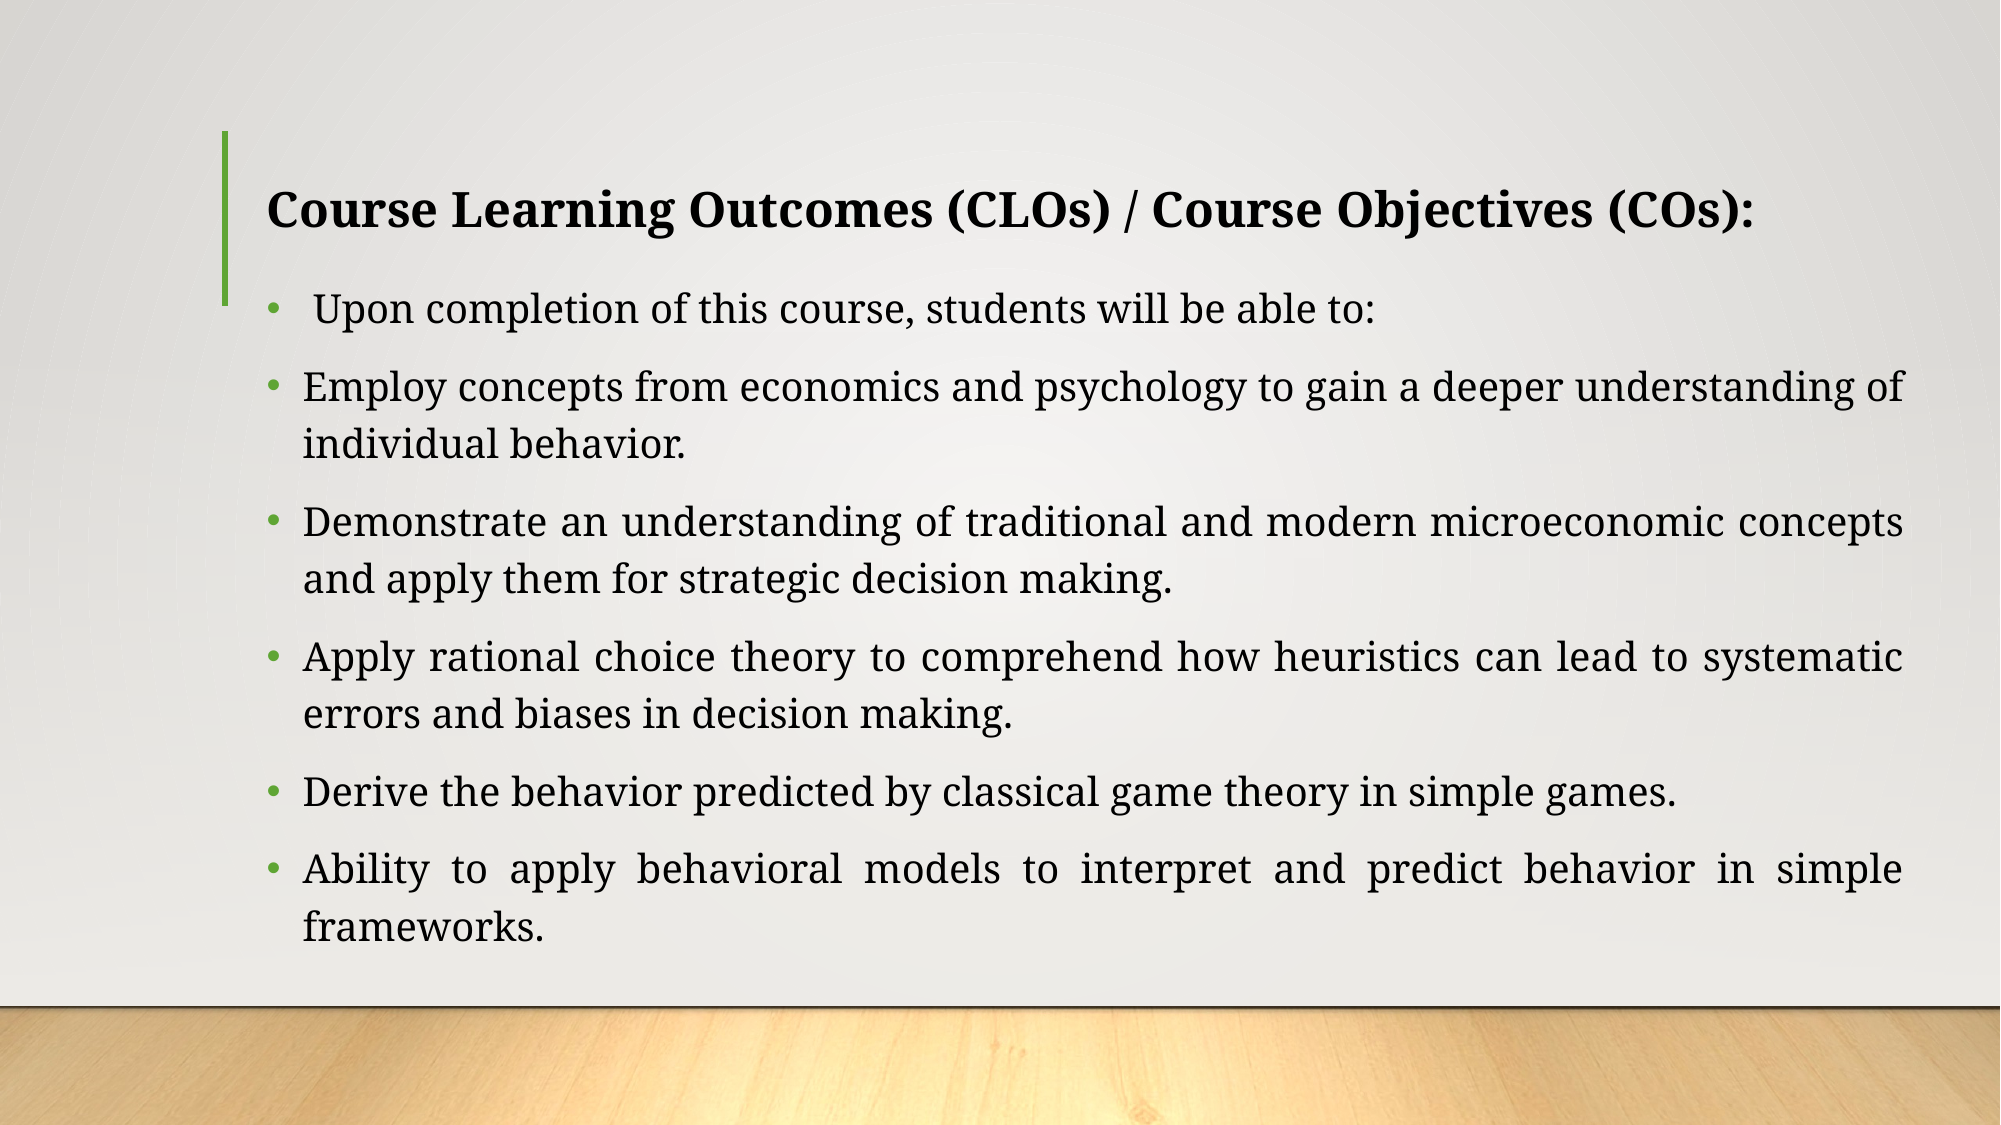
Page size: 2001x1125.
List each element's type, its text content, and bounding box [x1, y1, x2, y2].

list Upon completion of this course, students will be able to: Employ concepts from economics and psychology to gain a deeper understanding of individual behavior. Demonstrate an understanding of traditional and modern microeconomic concepts and apply them for strategic decision making. Apply rational choice theory to comprehend how heuristics can lead to systematic errors and biases in decision making. Derive the behavior predicted by classical game theory in simple games. Ability to apply behavioral models to interpret and predict behavior in simple frameworks. [251, 266, 1921, 961]
picture [0, 1006, 2000, 1125]
title Course Learning Outcomes (CLOs) / Course Objectives (COs): [251, 131, 1814, 266]
